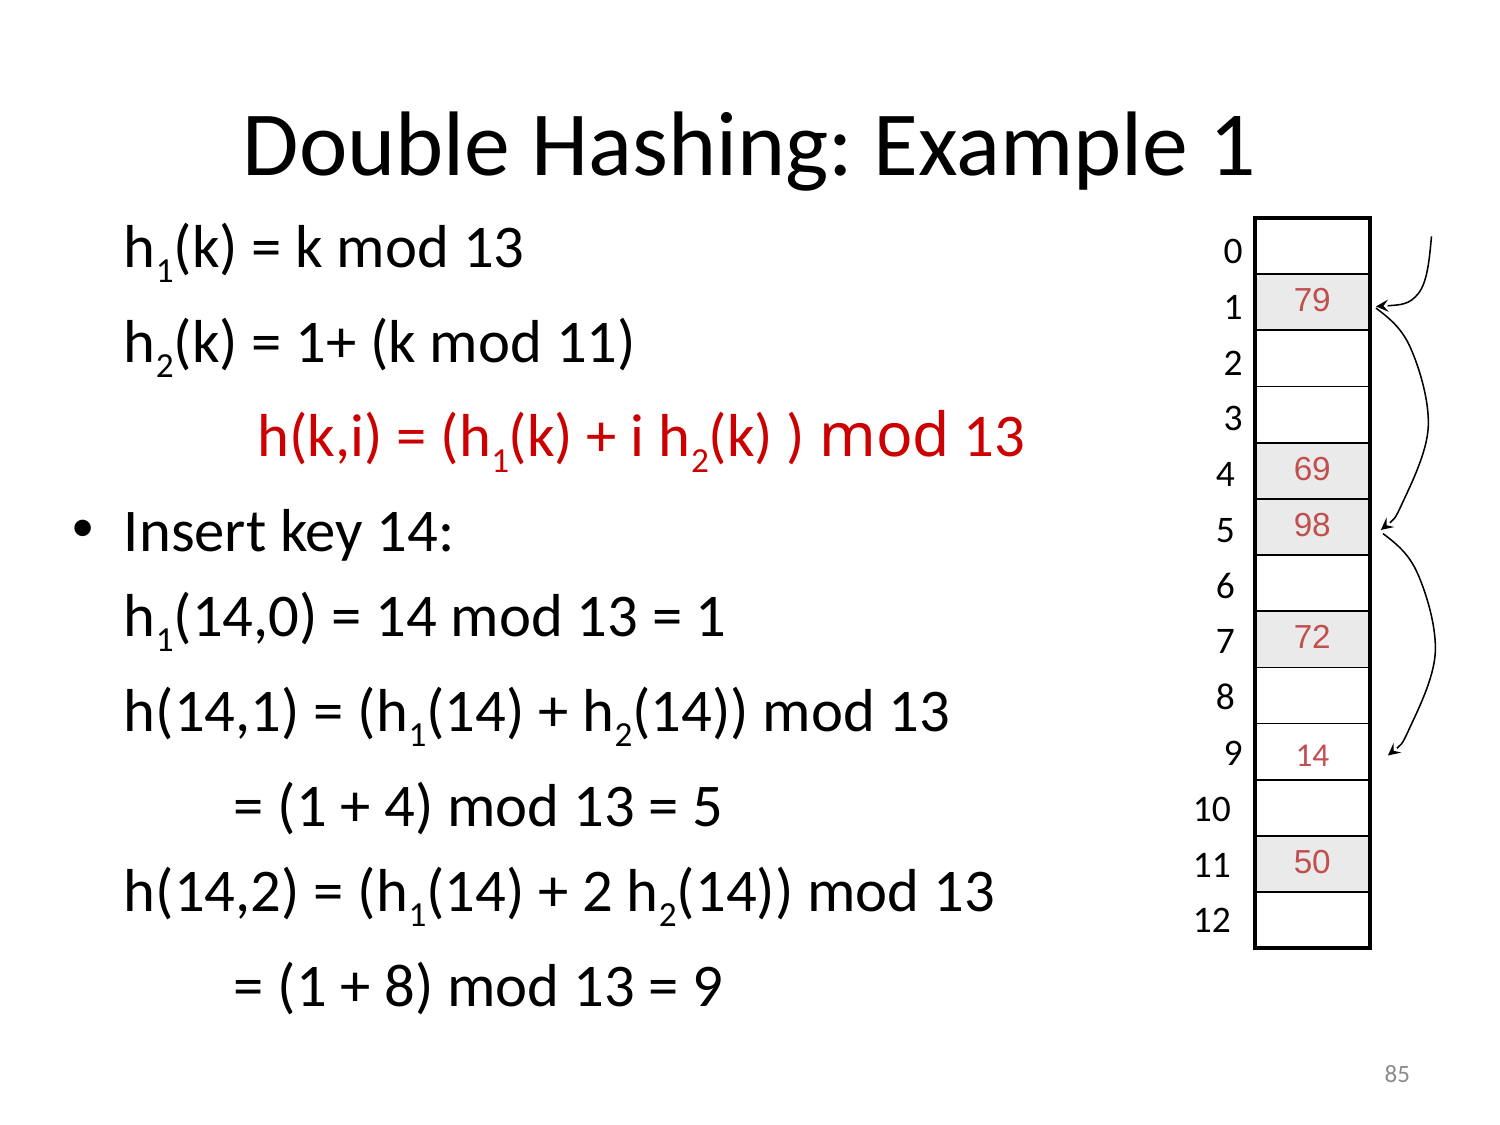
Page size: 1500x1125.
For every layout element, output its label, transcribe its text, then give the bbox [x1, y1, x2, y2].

table_cell 79 [1258, 275, 1368, 329]
text_box [1375, 308, 1429, 530]
text_box 3 [1208, 385, 1258, 446]
list h1(k) = k mod 13 h2(k) = 1+ (k mod 11) h(k,i) = (h1(k) + i h2(k) ) mod 13 Insert key 14: h1(14,0) = 14 mod 13 = 1 h(14,1) = (h1(14) + h2(14)) mod 13 = (1 + 4) mod 13 = 5 h(14,2) = (h1(14) + 2 h2(14)) mod 13 = (1 + 8) mod 13 = 9 [57, 199, 1225, 1032]
text_box [1376, 236, 1432, 312]
text_box 9 [1208, 725, 1258, 776]
text_box 8 [1201, 664, 1259, 725]
table_cell [1258, 387, 1368, 442]
table_cell 98 [1259, 500, 1368, 554]
text_box 12 [1178, 887, 1259, 948]
table_cell [1259, 781, 1368, 835]
title Double Hashing: Example 1 [75, 45, 1425, 233]
text_box 11 [1178, 832, 1259, 887]
table_cell 50 [1259, 837, 1368, 891]
text_box 7 [1201, 609, 1259, 664]
table_cell [1259, 893, 1368, 946]
table_cell 72 [1259, 612, 1368, 667]
text_box 2 [1208, 335, 1258, 385]
table_cell [1259, 556, 1368, 610]
table_cell 69 [1259, 444, 1368, 498]
text_box 5 [1201, 497, 1259, 553]
text_box 14 [1280, 725, 1345, 781]
table_cell [1259, 668, 1368, 723]
text_box 0 [1208, 218, 1258, 274]
table_header [1258, 220, 1368, 273]
table_cell [1258, 724, 1368, 779]
slide_number 85 [1074, 1042, 1425, 1103]
text_box 6 [1201, 553, 1259, 609]
table_cell [1258, 331, 1368, 386]
text_box 1 [1208, 274, 1258, 335]
text_box [1382, 533, 1436, 756]
text_box 4 [1201, 441, 1259, 497]
text_box 10 [1178, 776, 1259, 832]
